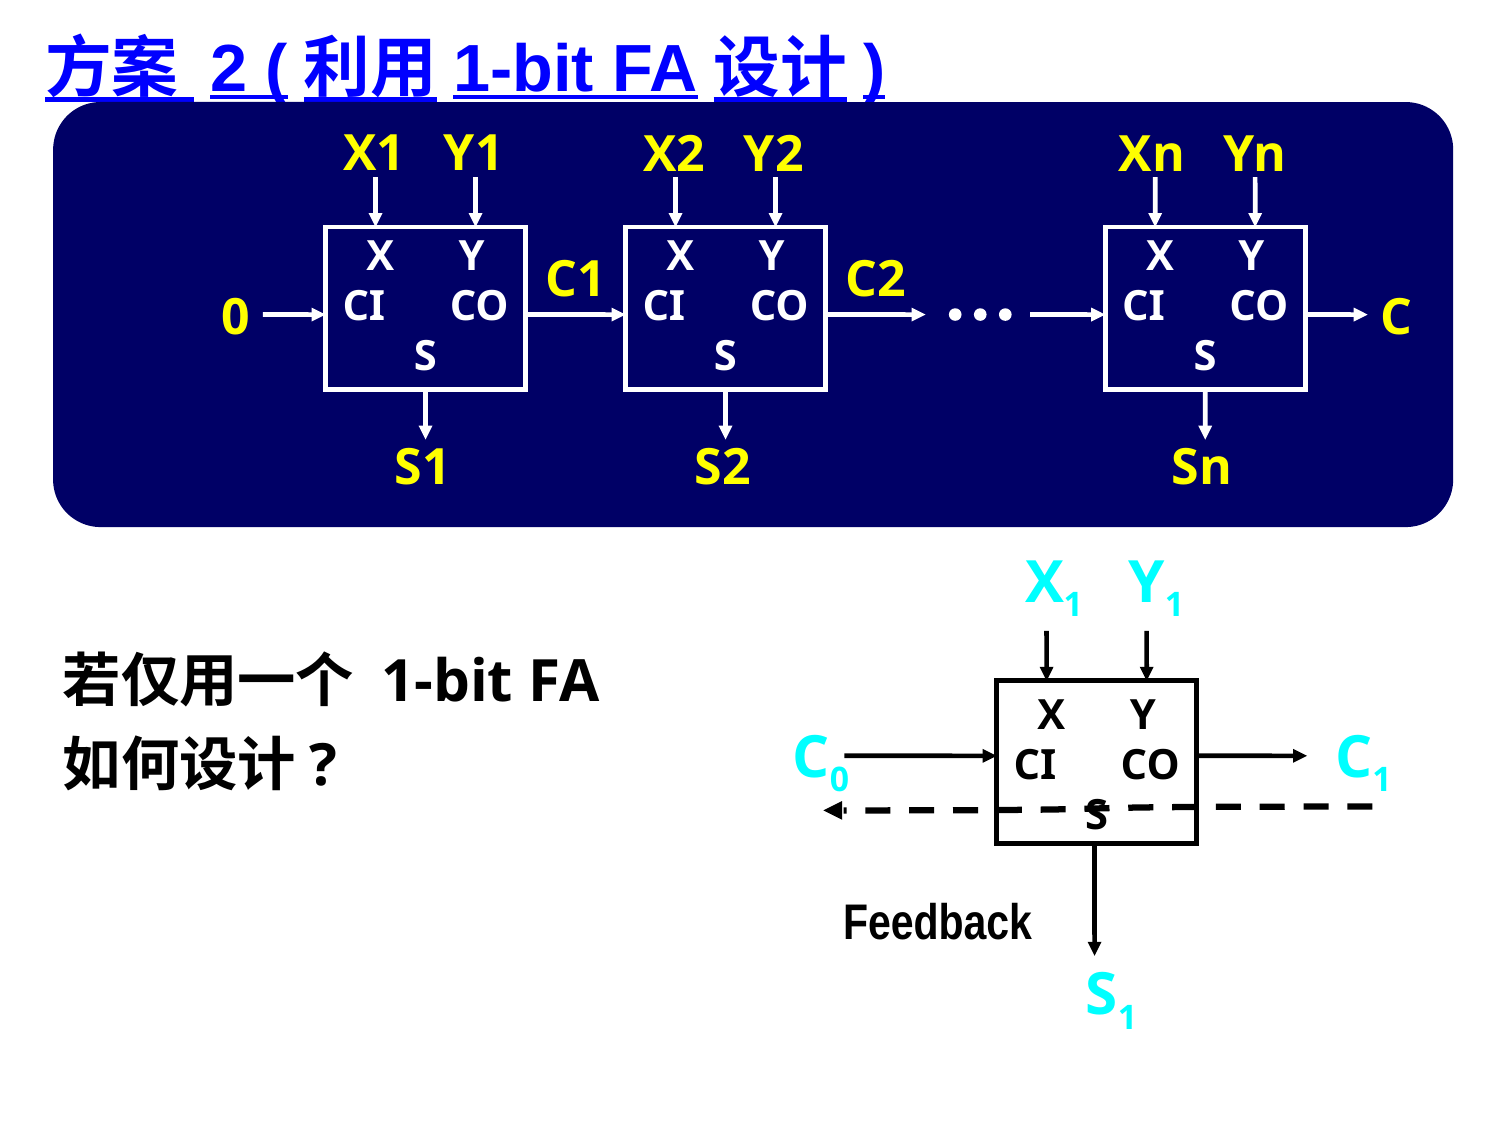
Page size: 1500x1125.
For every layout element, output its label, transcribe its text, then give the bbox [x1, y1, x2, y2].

text_box 若仅用一个 1-bit FA 如何设计? [48, 621, 615, 805]
text_box 方案 2 (利用1-bit FA设计) [30, 17, 1018, 113]
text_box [844, 630, 1308, 805]
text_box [823, 806, 1373, 1021]
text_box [773, 536, 1411, 1036]
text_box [52, 101, 1454, 528]
